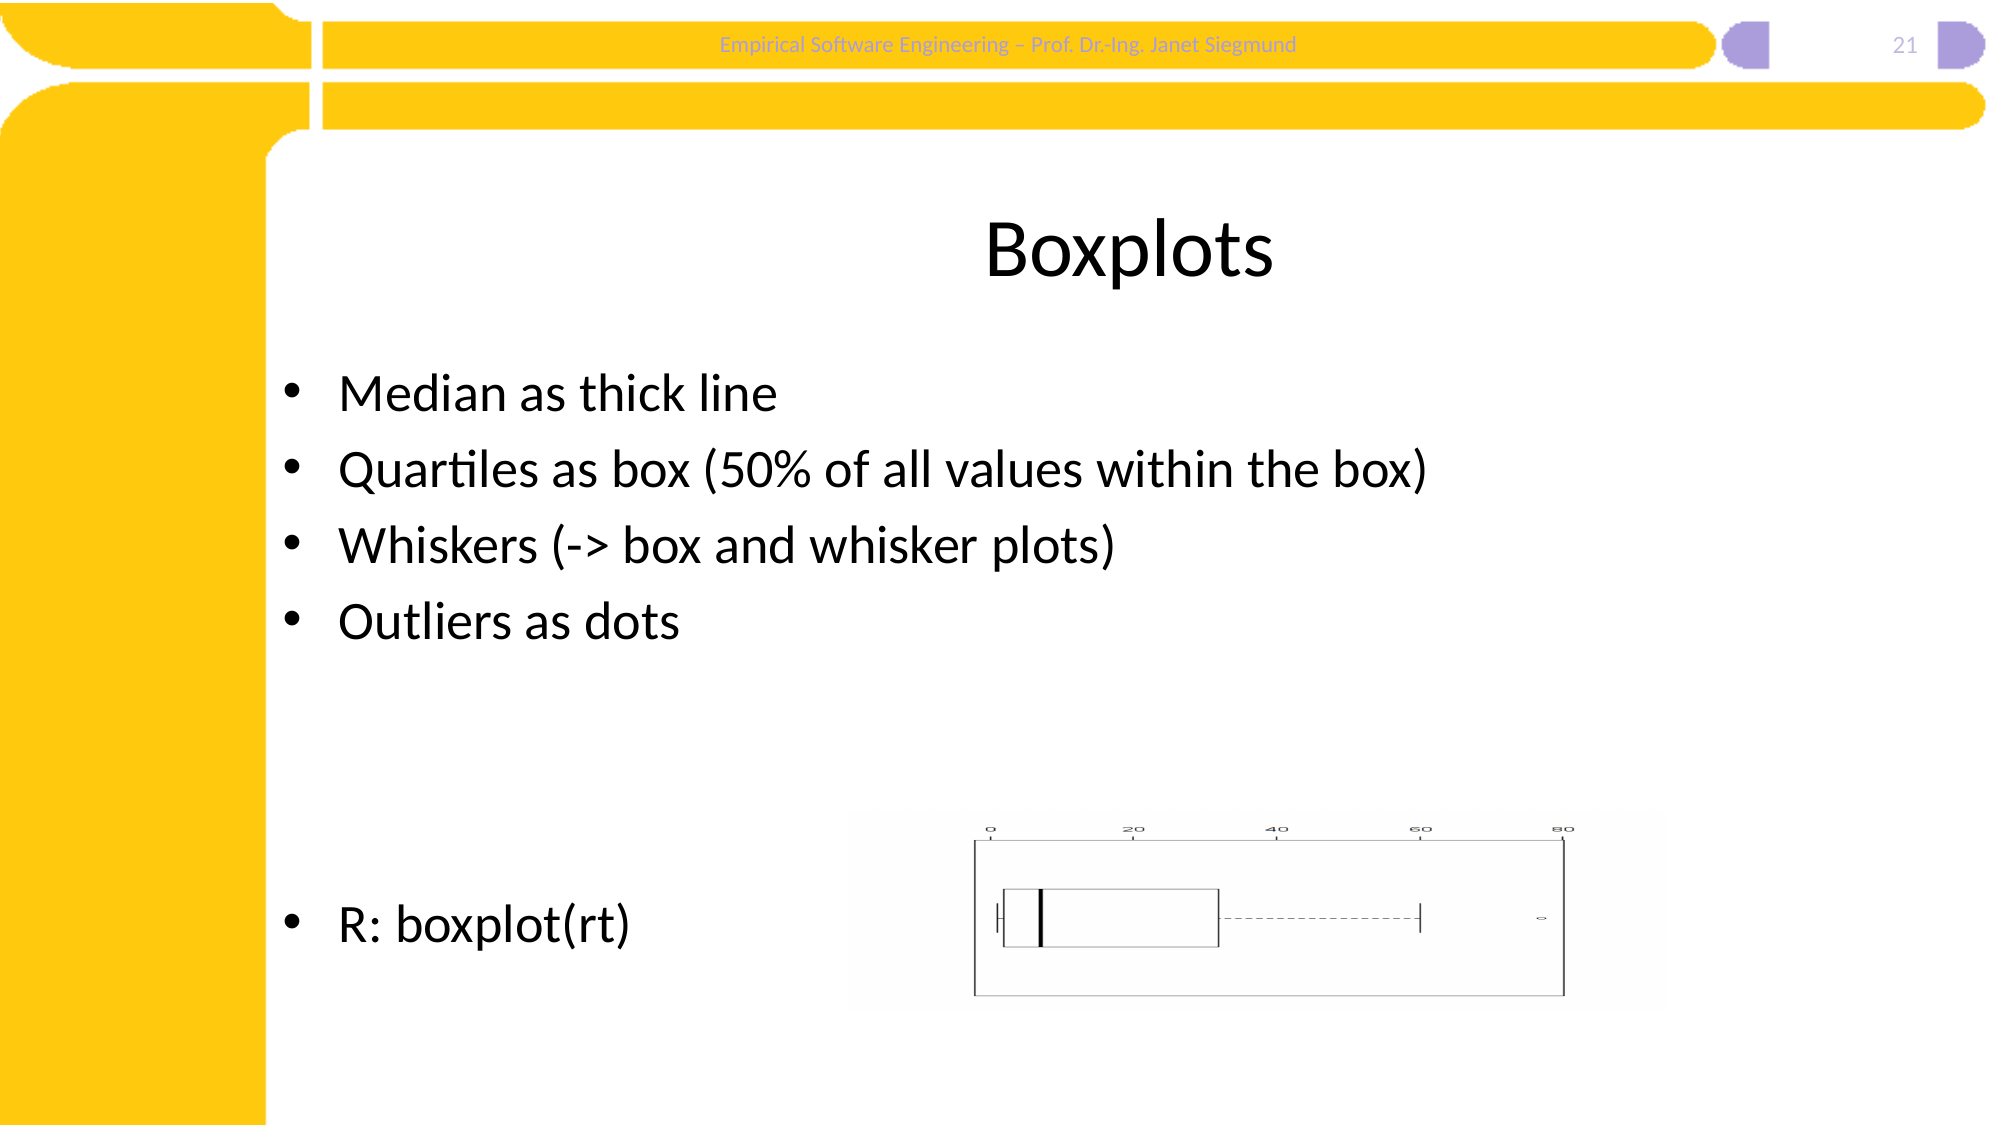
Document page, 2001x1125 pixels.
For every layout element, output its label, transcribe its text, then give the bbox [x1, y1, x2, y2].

picture [0, 3, 1999, 1125]
slide_number 21 [1767, 20, 1934, 67]
title Boxplots [267, 149, 1993, 338]
list Median as thick line Quartiles as box (50% of all values within the box) Whiskers (-> box and whisker plots) Outliers as dots R: boxplot(rt) [267, 349, 1993, 1104]
